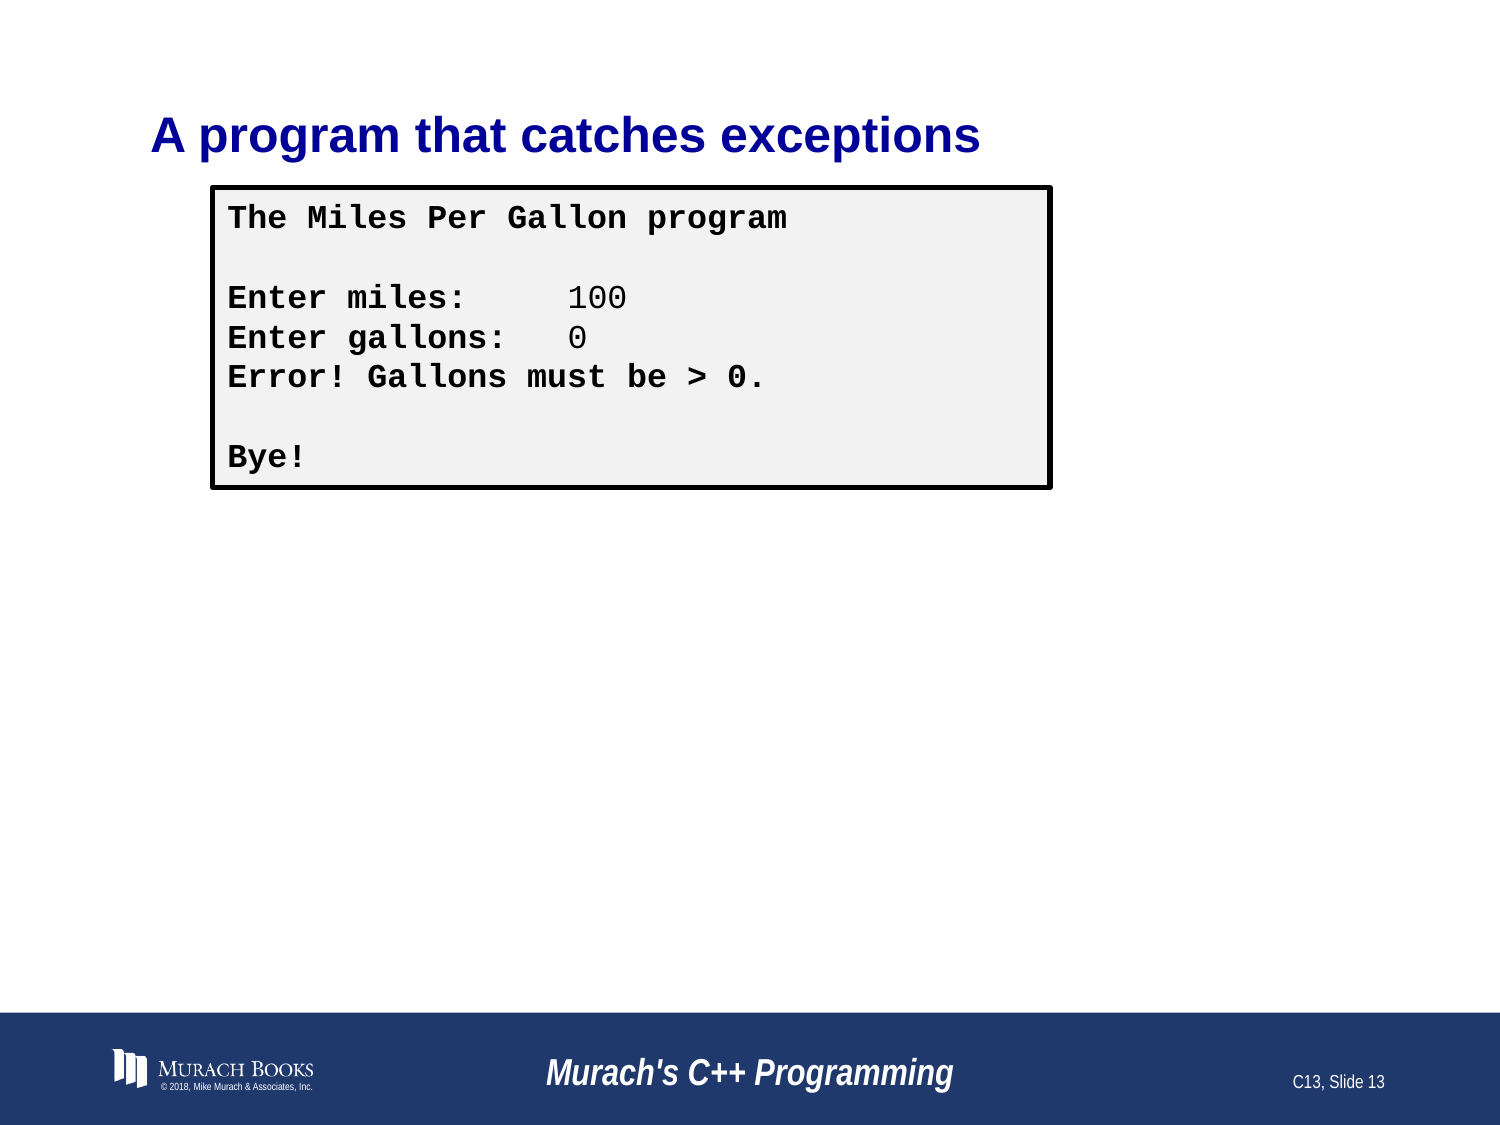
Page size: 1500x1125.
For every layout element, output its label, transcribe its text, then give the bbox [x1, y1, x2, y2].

footer © 2018, Mike Murach & Associates, Inc. [12, 1025, 463, 1100]
slide_number C13, Slide 13 [1087, 1025, 1400, 1100]
title A program that catches exceptions [150, 102, 1350, 164]
slide_number Murach's C++ Programming [463, 1025, 1050, 1100]
list The Miles Per Gallon program Enter miles: 100 Enter gallons: 0 Error! Gallons must be > 0. Bye! [210, 185, 1053, 490]
